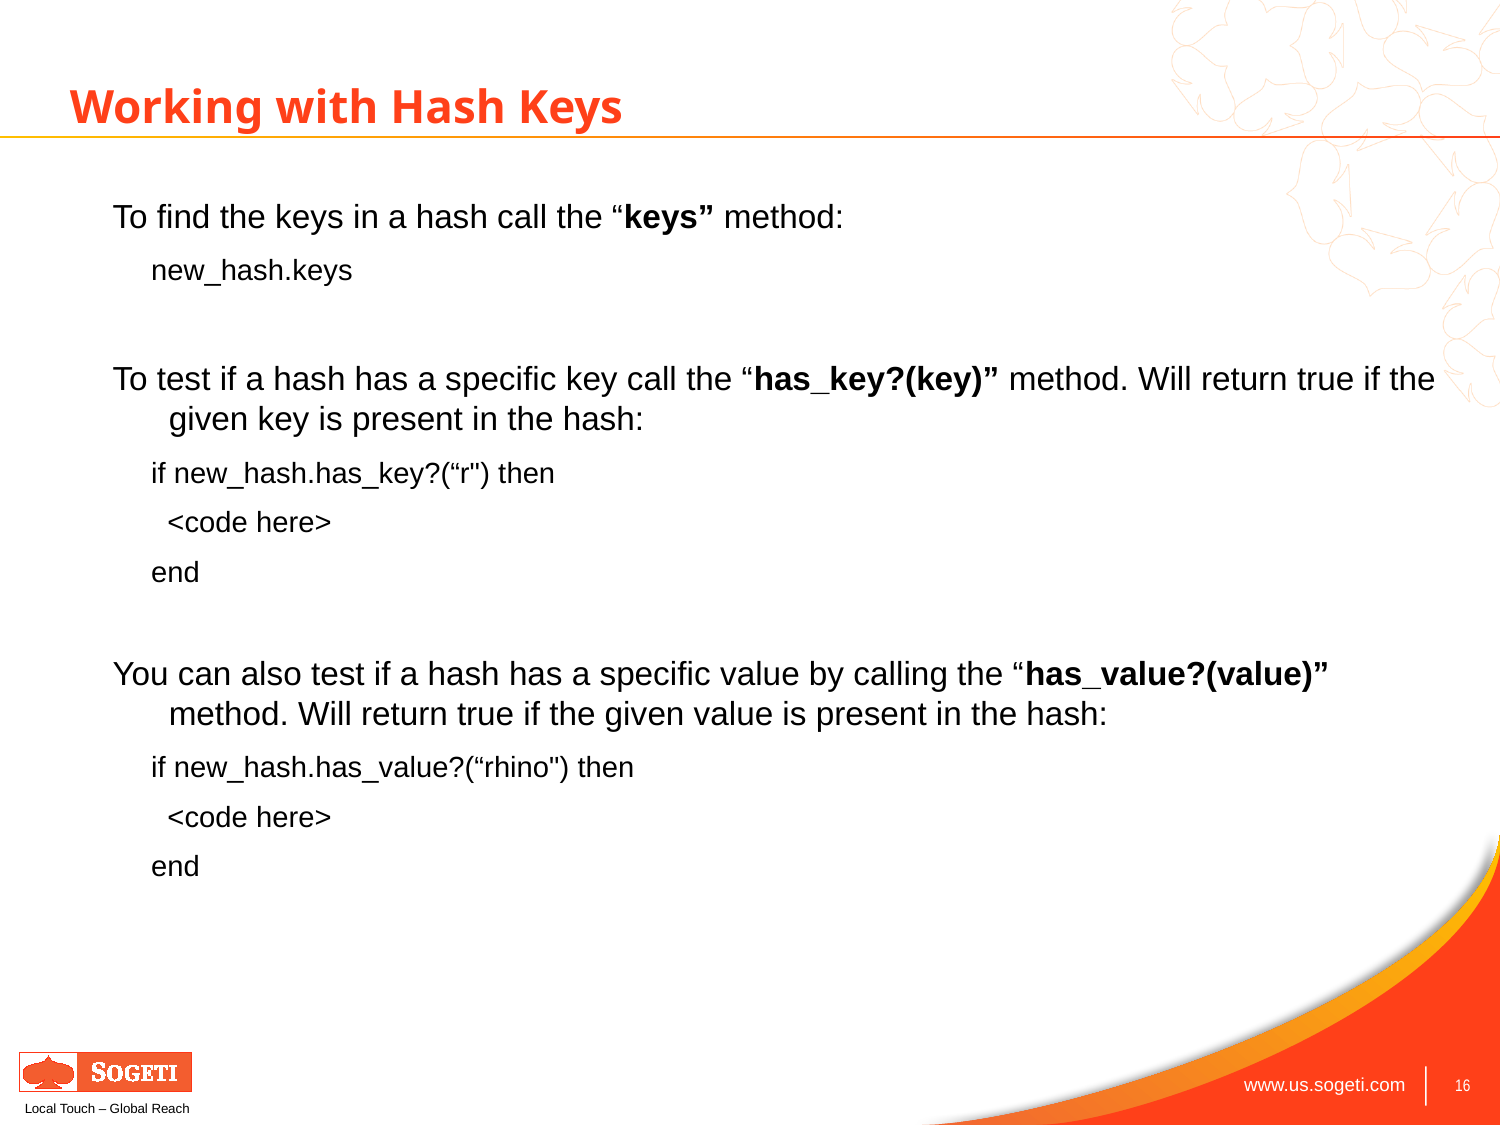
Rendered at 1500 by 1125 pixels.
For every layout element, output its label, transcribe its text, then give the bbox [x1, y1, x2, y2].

list To find the keys in a hash call the “keys” method: new_hash.keys To test if a hash has a specific key call the “has_key?(key)” method. Will return true if the given key is present in the hash: if new_hash.has_key?(“r") then <code here> end You can also test if a hash has a specific value by calling the “has_value?(value)” method. Will return true if the given value is present in the hash: if new_hash.has_value?(“rhino") then <code here> end [112, 194, 1446, 983]
title Working with Hash Keys [69, 57, 1428, 134]
